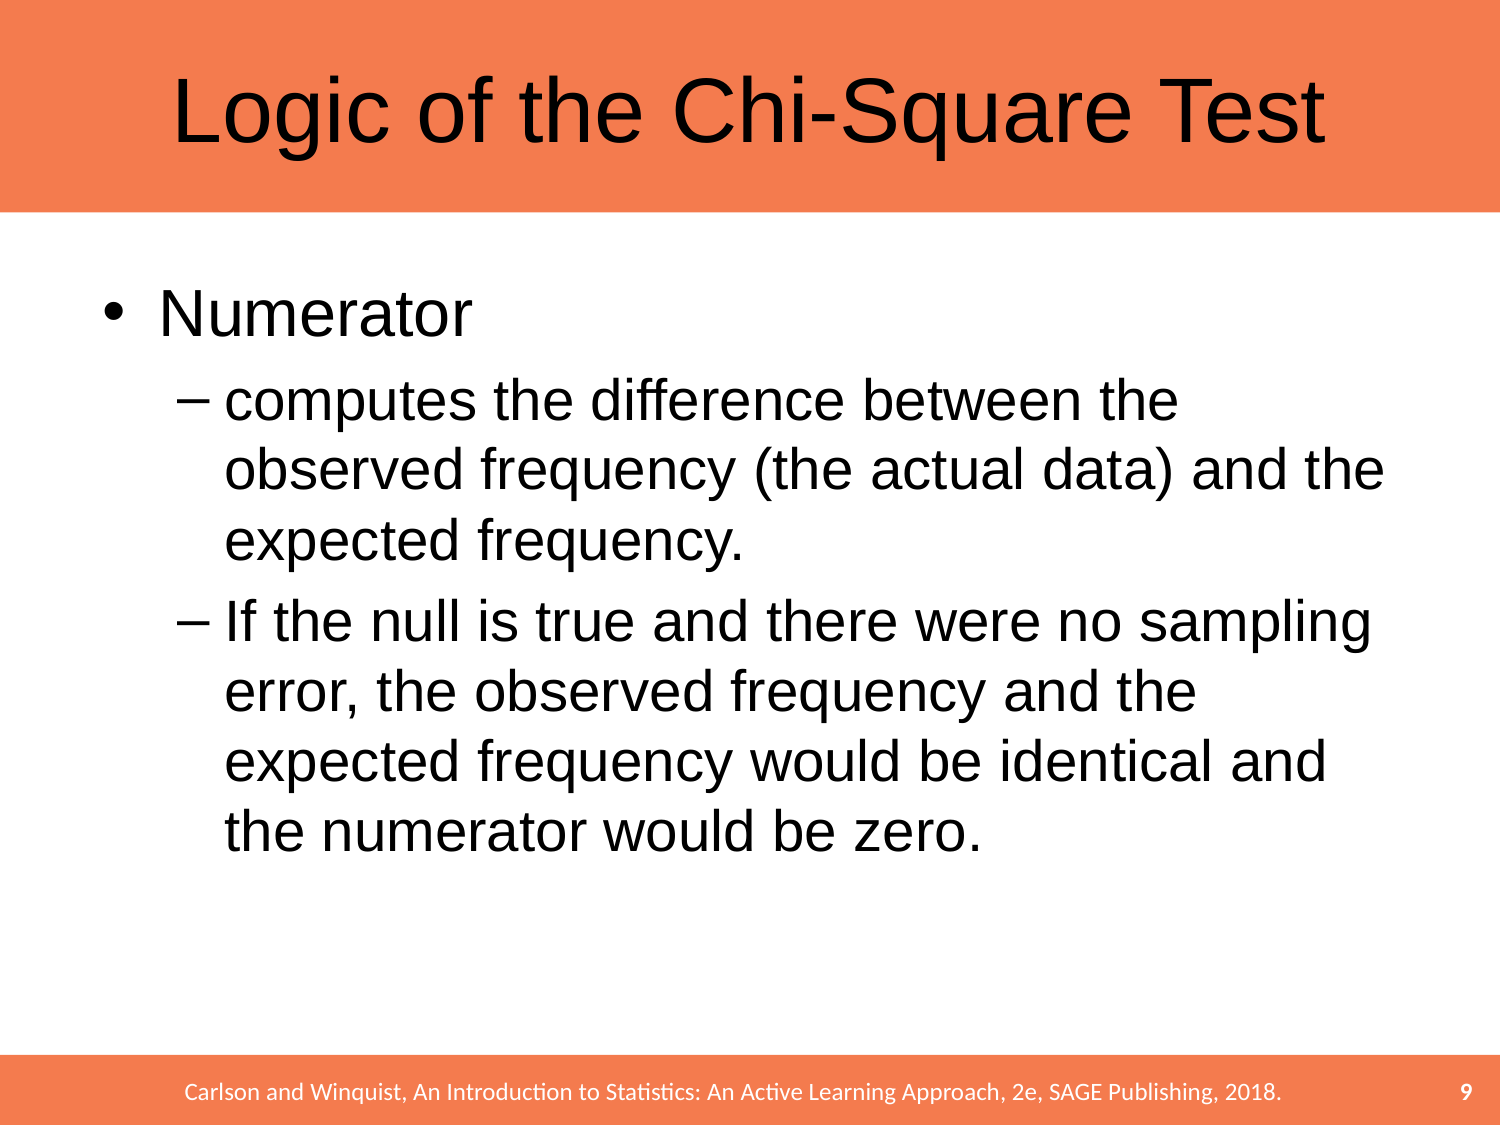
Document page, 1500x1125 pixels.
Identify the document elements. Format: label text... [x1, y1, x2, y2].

slide_number 9 [1387, 1060, 1488, 1120]
list Numerator computes the difference between the observed frequency (the actual data) and the expected frequency. If the null is true and there were no sampling error, the observed frequency and the expected frequency would be identical and the numerator would be zero. [87, 262, 1425, 1005]
footer Carlson and Winquist, An Introduction to Statistics: An Active Learning Approach, 2e, SAGE Publishing, 2018. [150, 1060, 1325, 1121]
title Logic of the Chi-Square Test [12, 18, 1488, 194]
